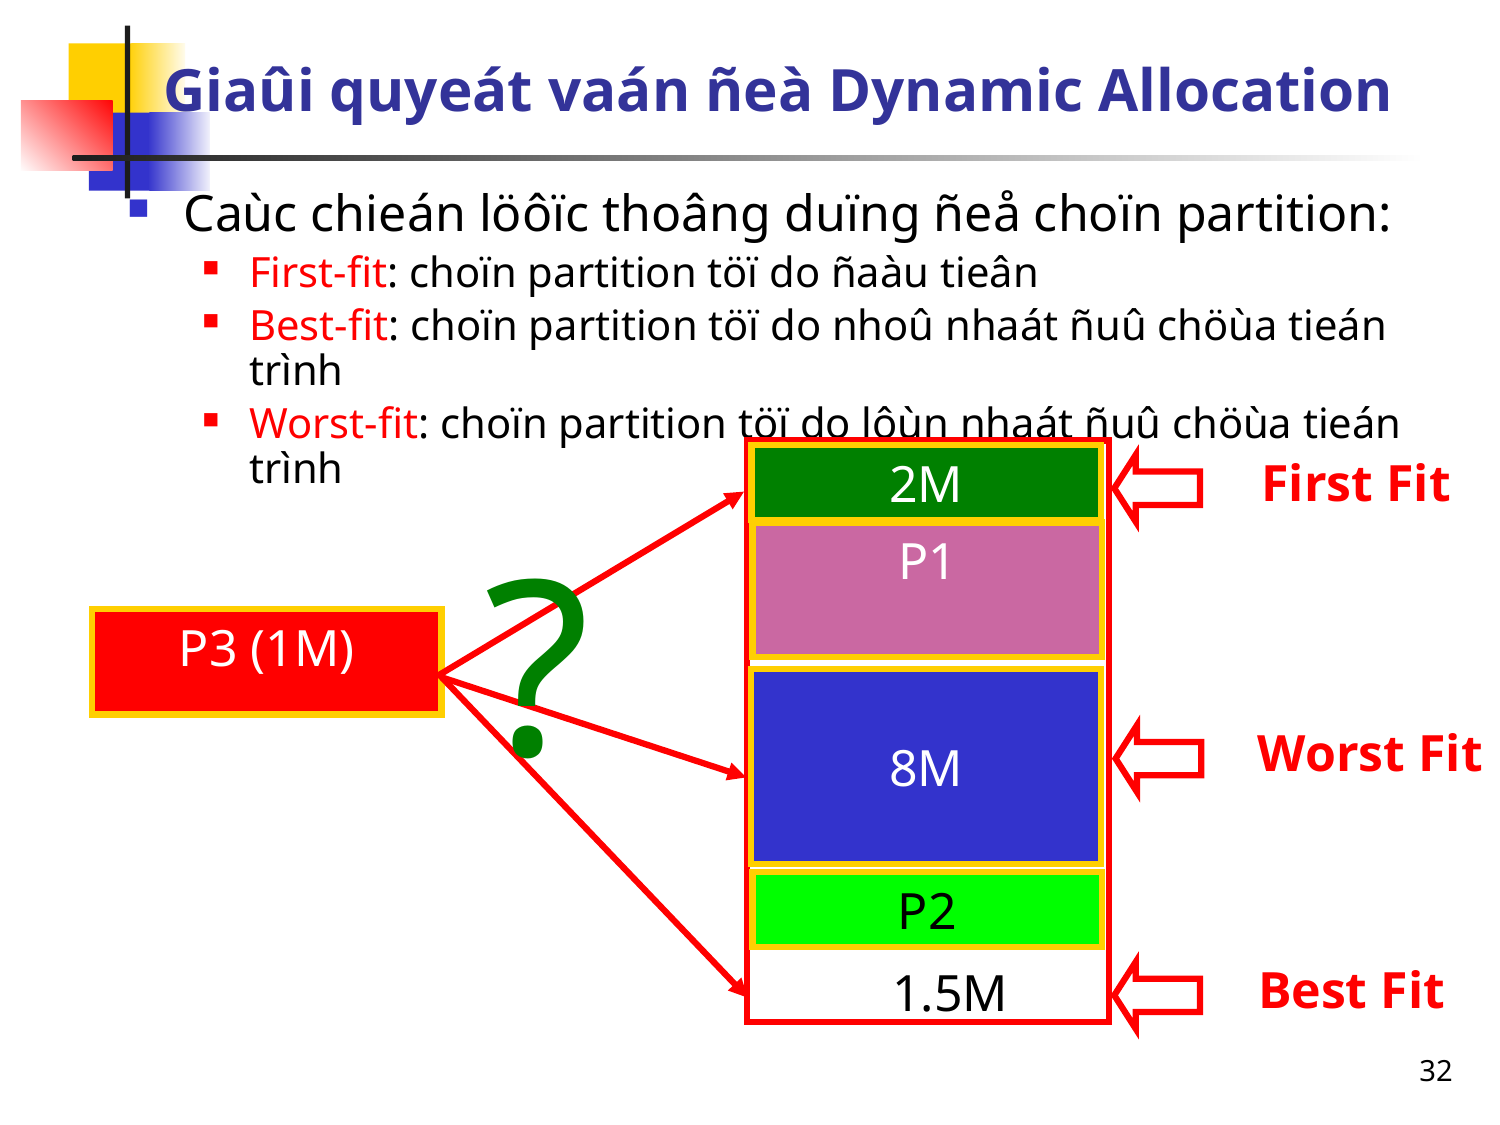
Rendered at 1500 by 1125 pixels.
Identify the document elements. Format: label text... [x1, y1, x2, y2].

text_box [747, 440, 1110, 1022]
text_box 1.5M [877, 954, 1023, 1030]
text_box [1115, 713, 1500, 793]
text_box P3 (1M) [91, 609, 442, 715]
text_box [594, 727, 747, 780]
text_box [594, 491, 744, 582]
text_box [570, 812, 748, 998]
slide_number 32 [1154, 1037, 1468, 1100]
text_box 8M [751, 668, 1101, 864]
text_box P2 [752, 872, 1102, 948]
text_box P1 [752, 522, 1103, 658]
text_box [1114, 443, 1483, 522]
text_box ? [470, 503, 594, 812]
title Giaûi quyeát vaán ñeà Dynamic Allocation [148, 31, 1416, 145]
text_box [1114, 950, 1474, 1029]
text_box 2M [751, 444, 1101, 520]
list Caùc chieán löôïc thoâng duïng ñeå choïn partition: First-fit: choïn partition töï do ñaàu tieân Best-fit: choïn partition töï do nhoû nhaát ñuû chöùa tieán trình Worst-fit: choïn partition töï do lôùn nhaát ñuû chöùa tieán trình [112, 181, 1437, 421]
